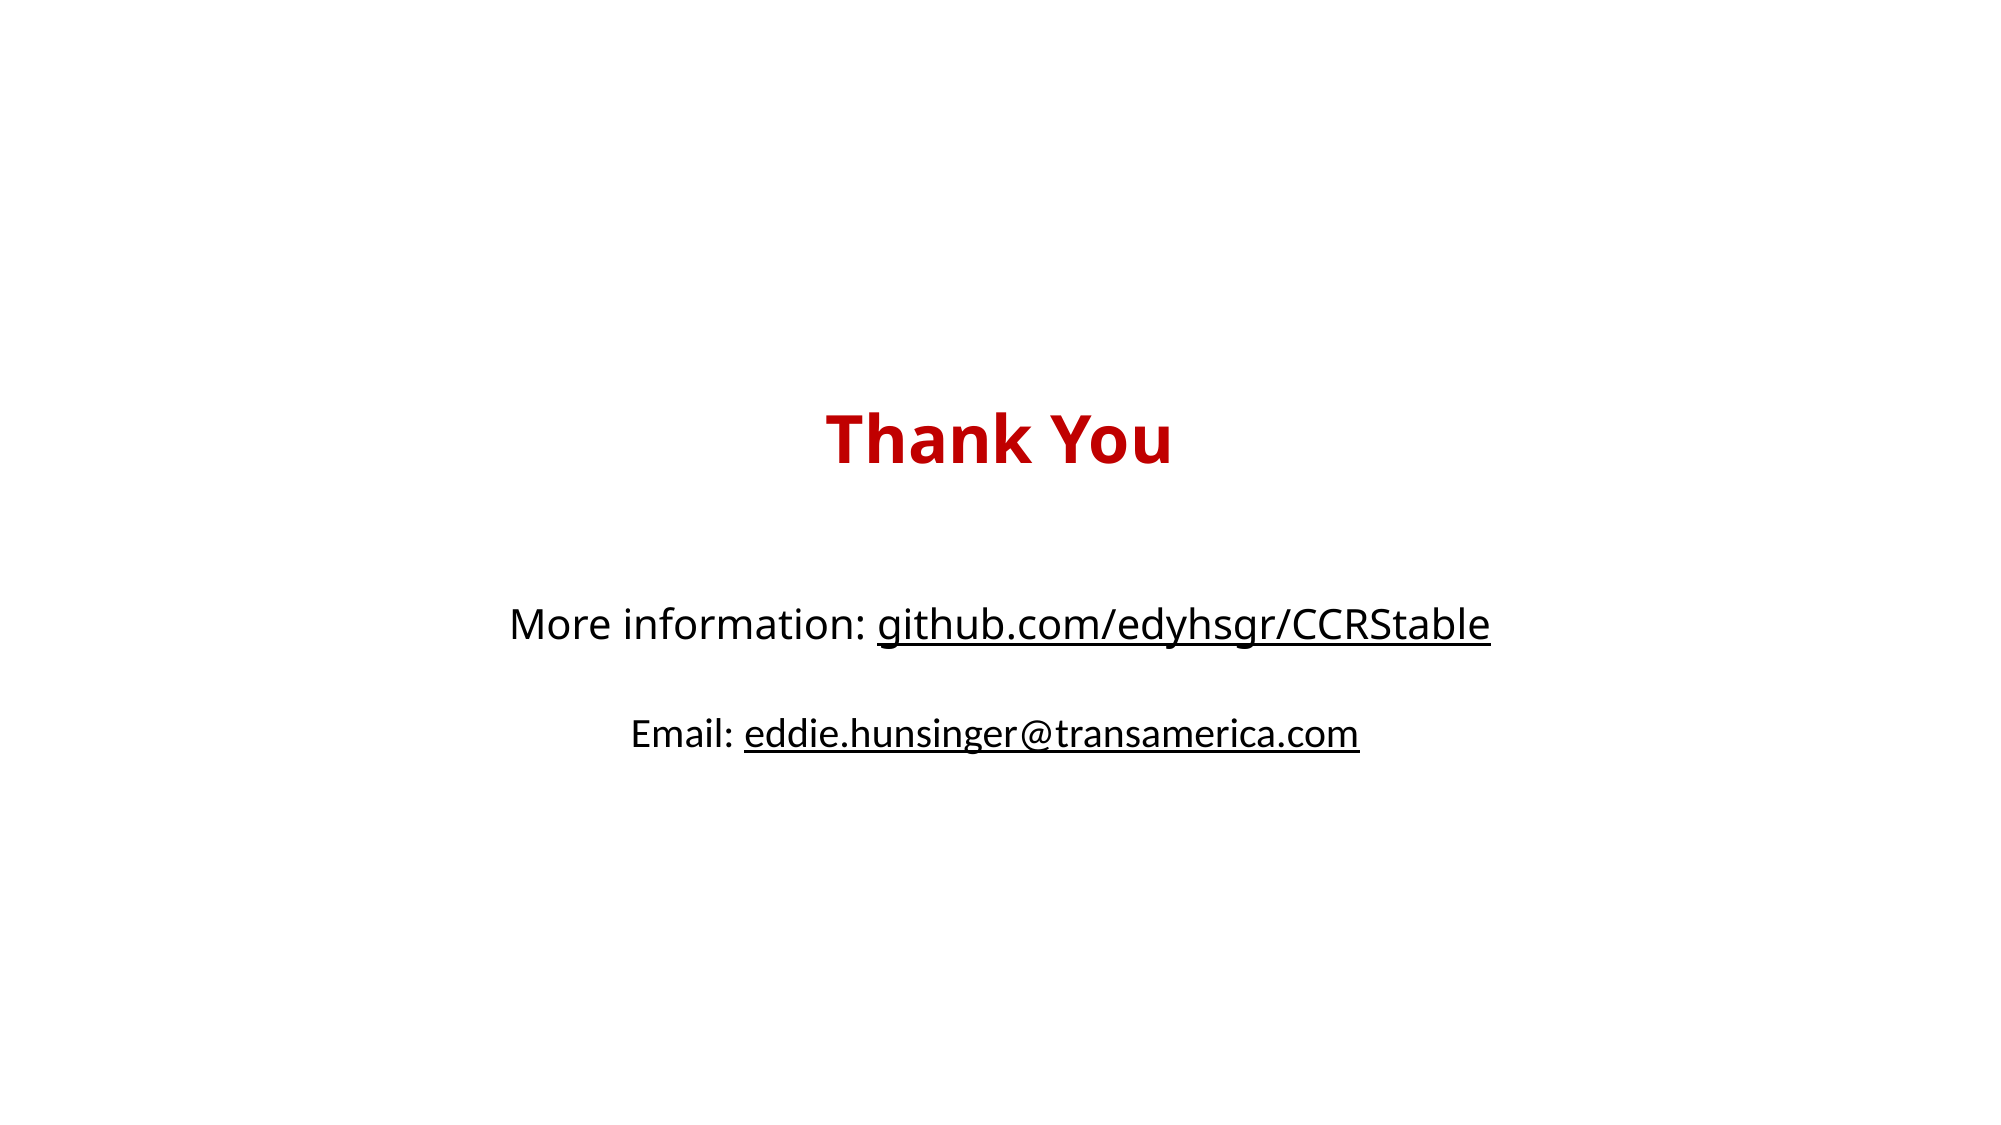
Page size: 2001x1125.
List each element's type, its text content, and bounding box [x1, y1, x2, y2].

title Thank You [249, 184, 1750, 535]
subtitle More information: github.com/edyhsgr/CCRStable Email: eddie.hunsinger@transamerica.com [249, 590, 1750, 815]
